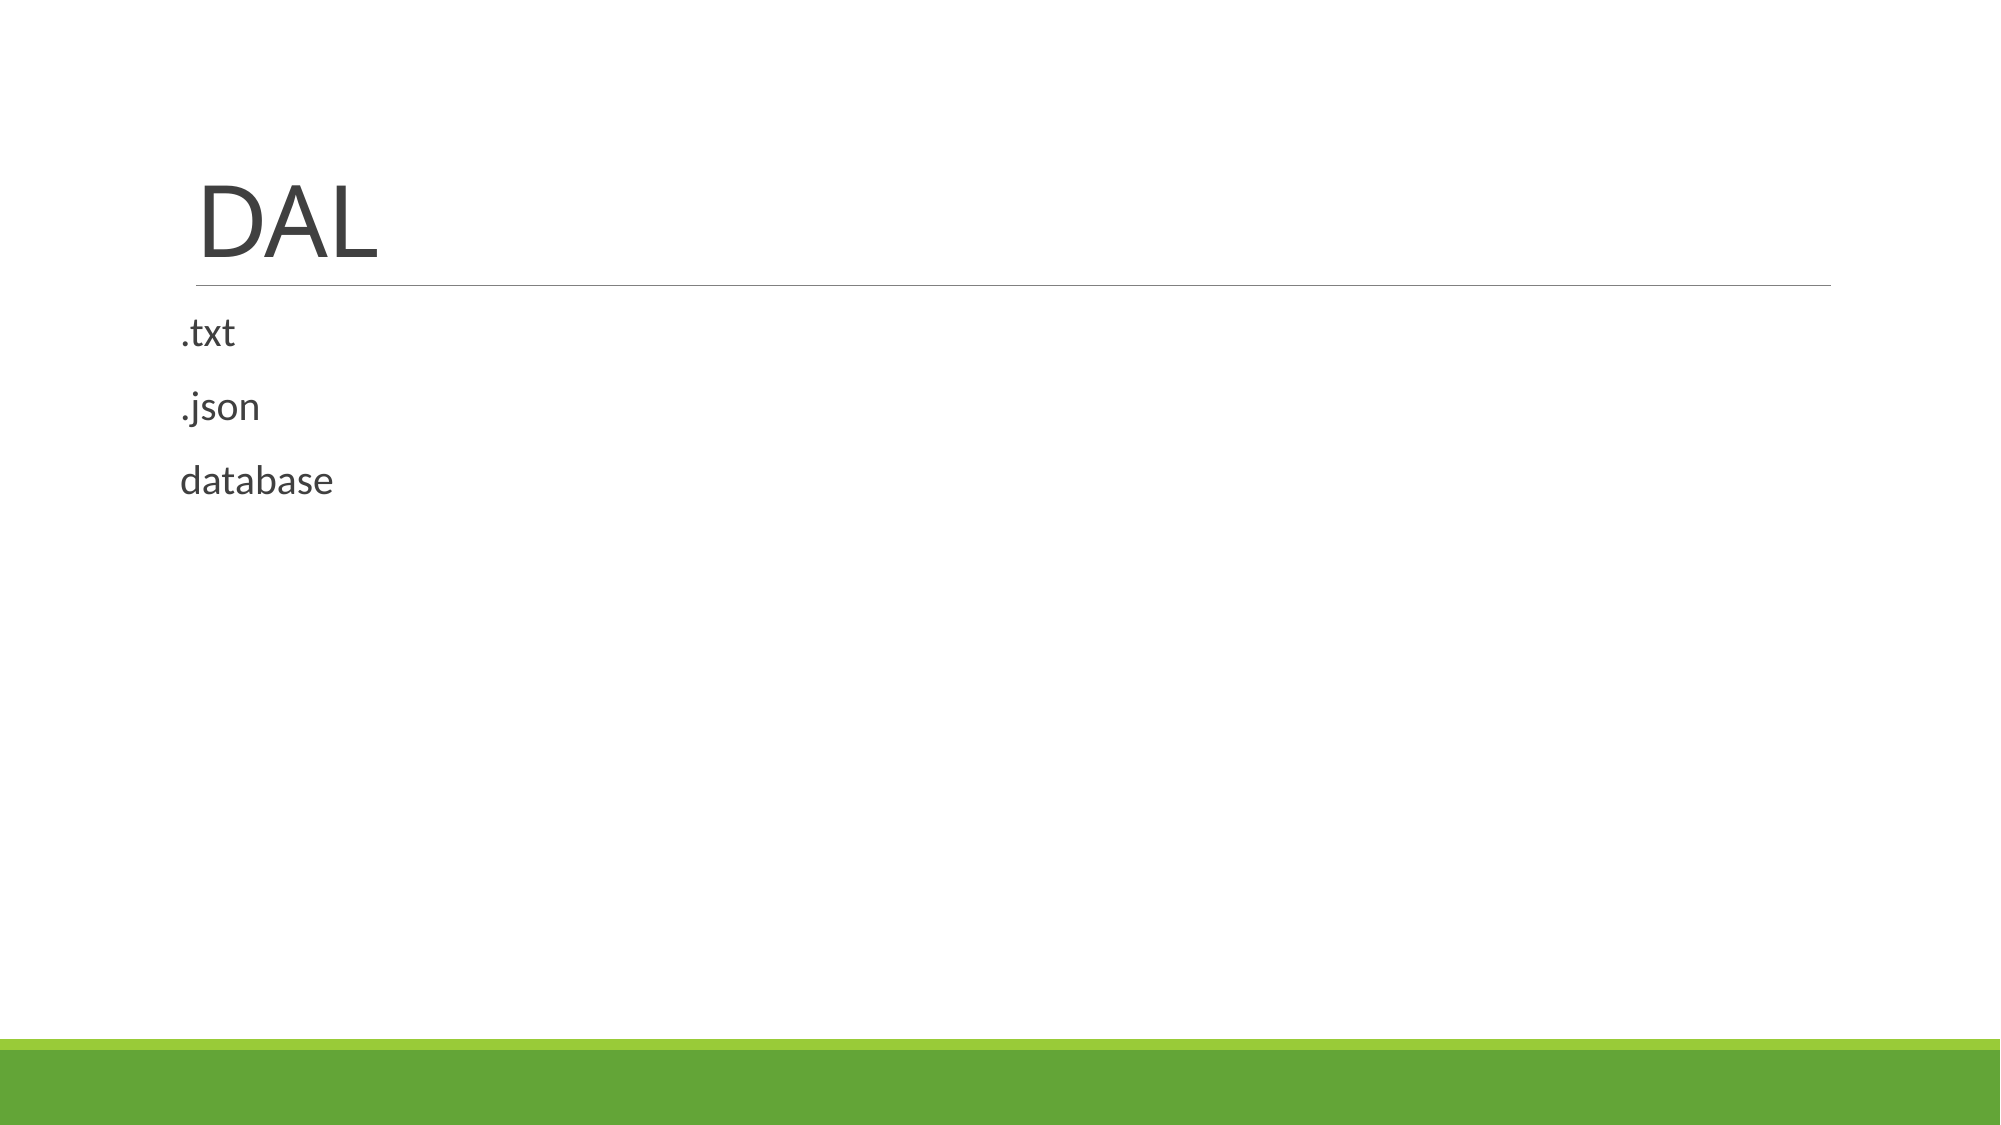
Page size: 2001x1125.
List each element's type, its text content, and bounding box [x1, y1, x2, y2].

list .txt .json database [180, 302, 1830, 963]
title DAL [180, 47, 1830, 285]
